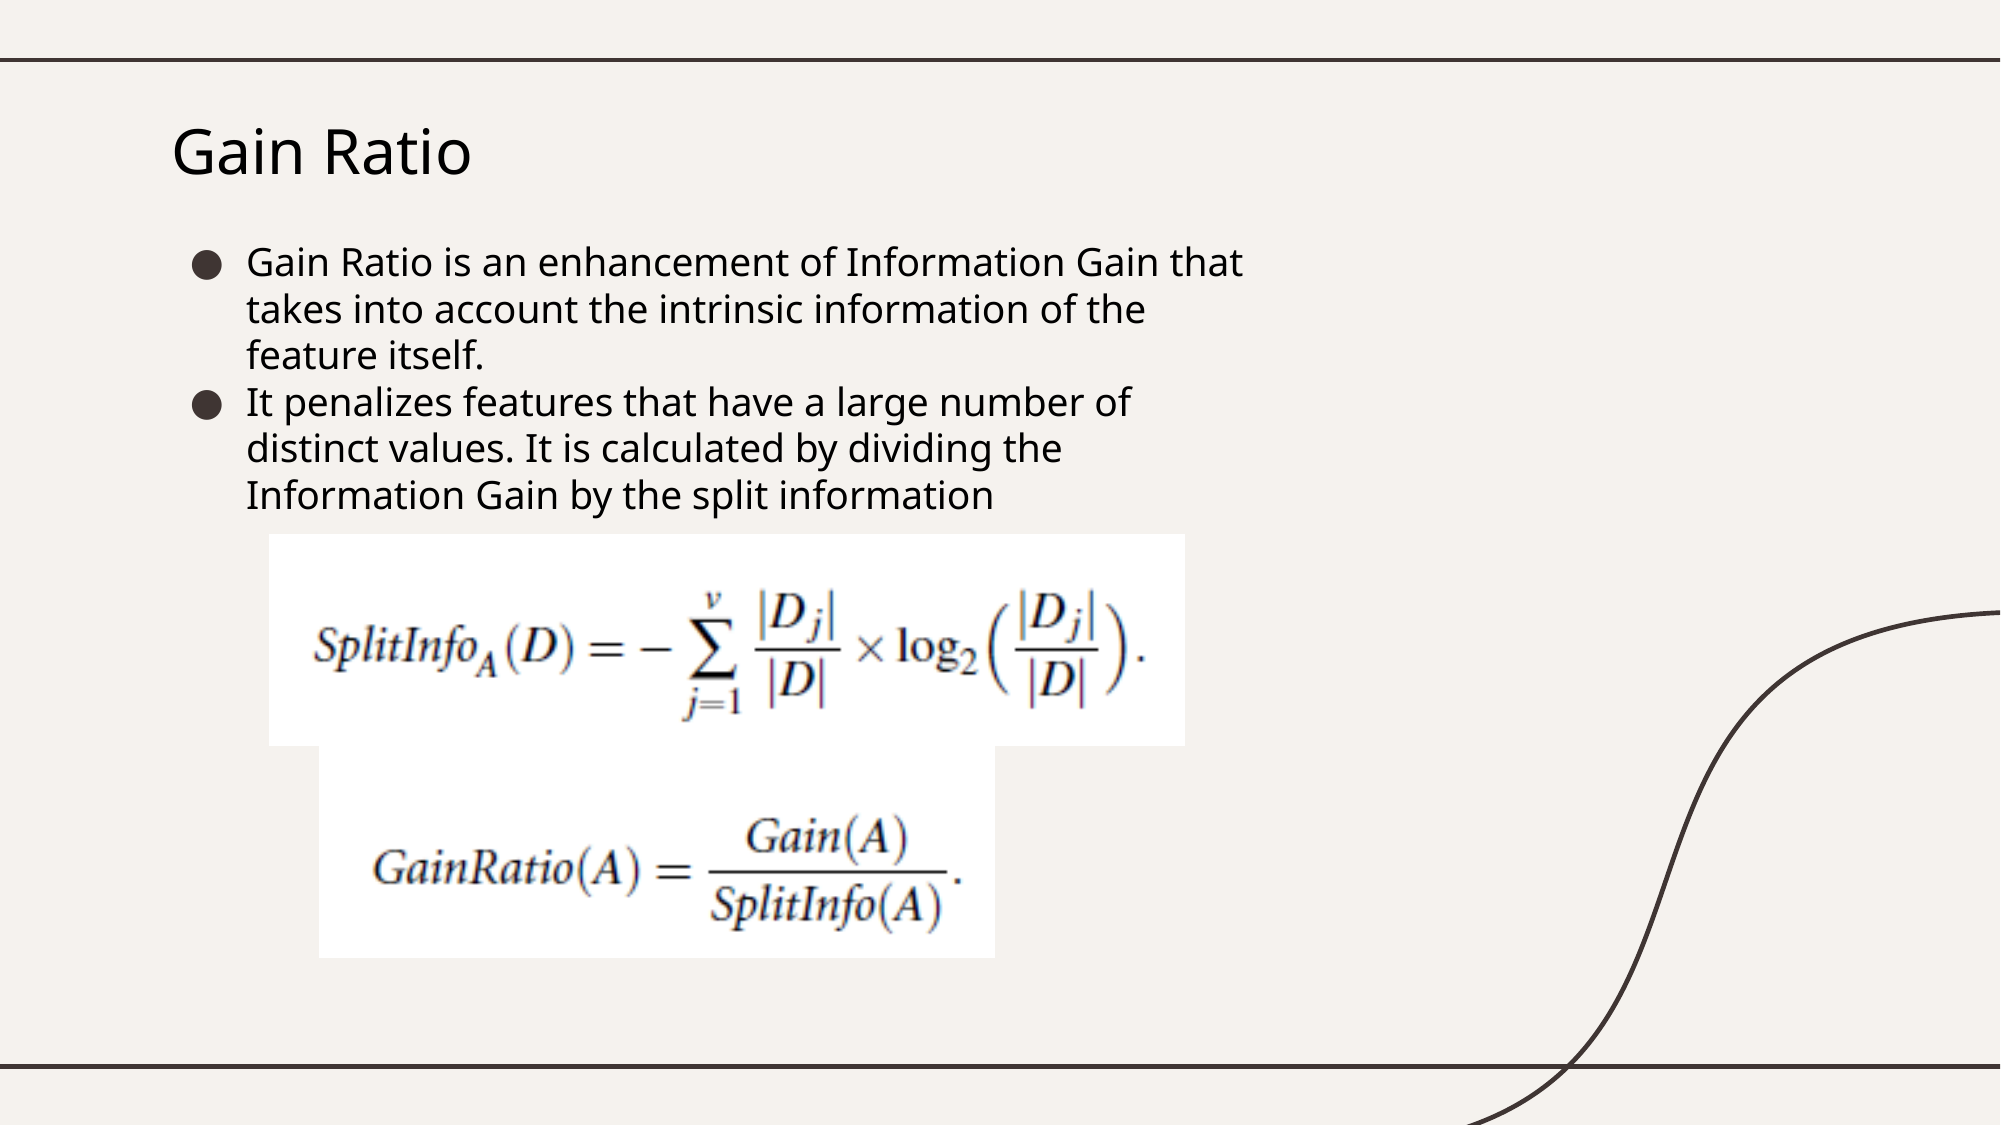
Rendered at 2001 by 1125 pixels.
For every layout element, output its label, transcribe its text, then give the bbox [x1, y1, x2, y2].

subtitle Gain Ratio is an enhancement of Information Gain that takes into account the intrinsic information of the feature itself. It penalizes features that have a large number of distinct values. It is calculated by dividing the Information Gain by the split information [156, 223, 1284, 744]
picture [268, 534, 1185, 959]
title Gain Ratio [156, 97, 1399, 223]
